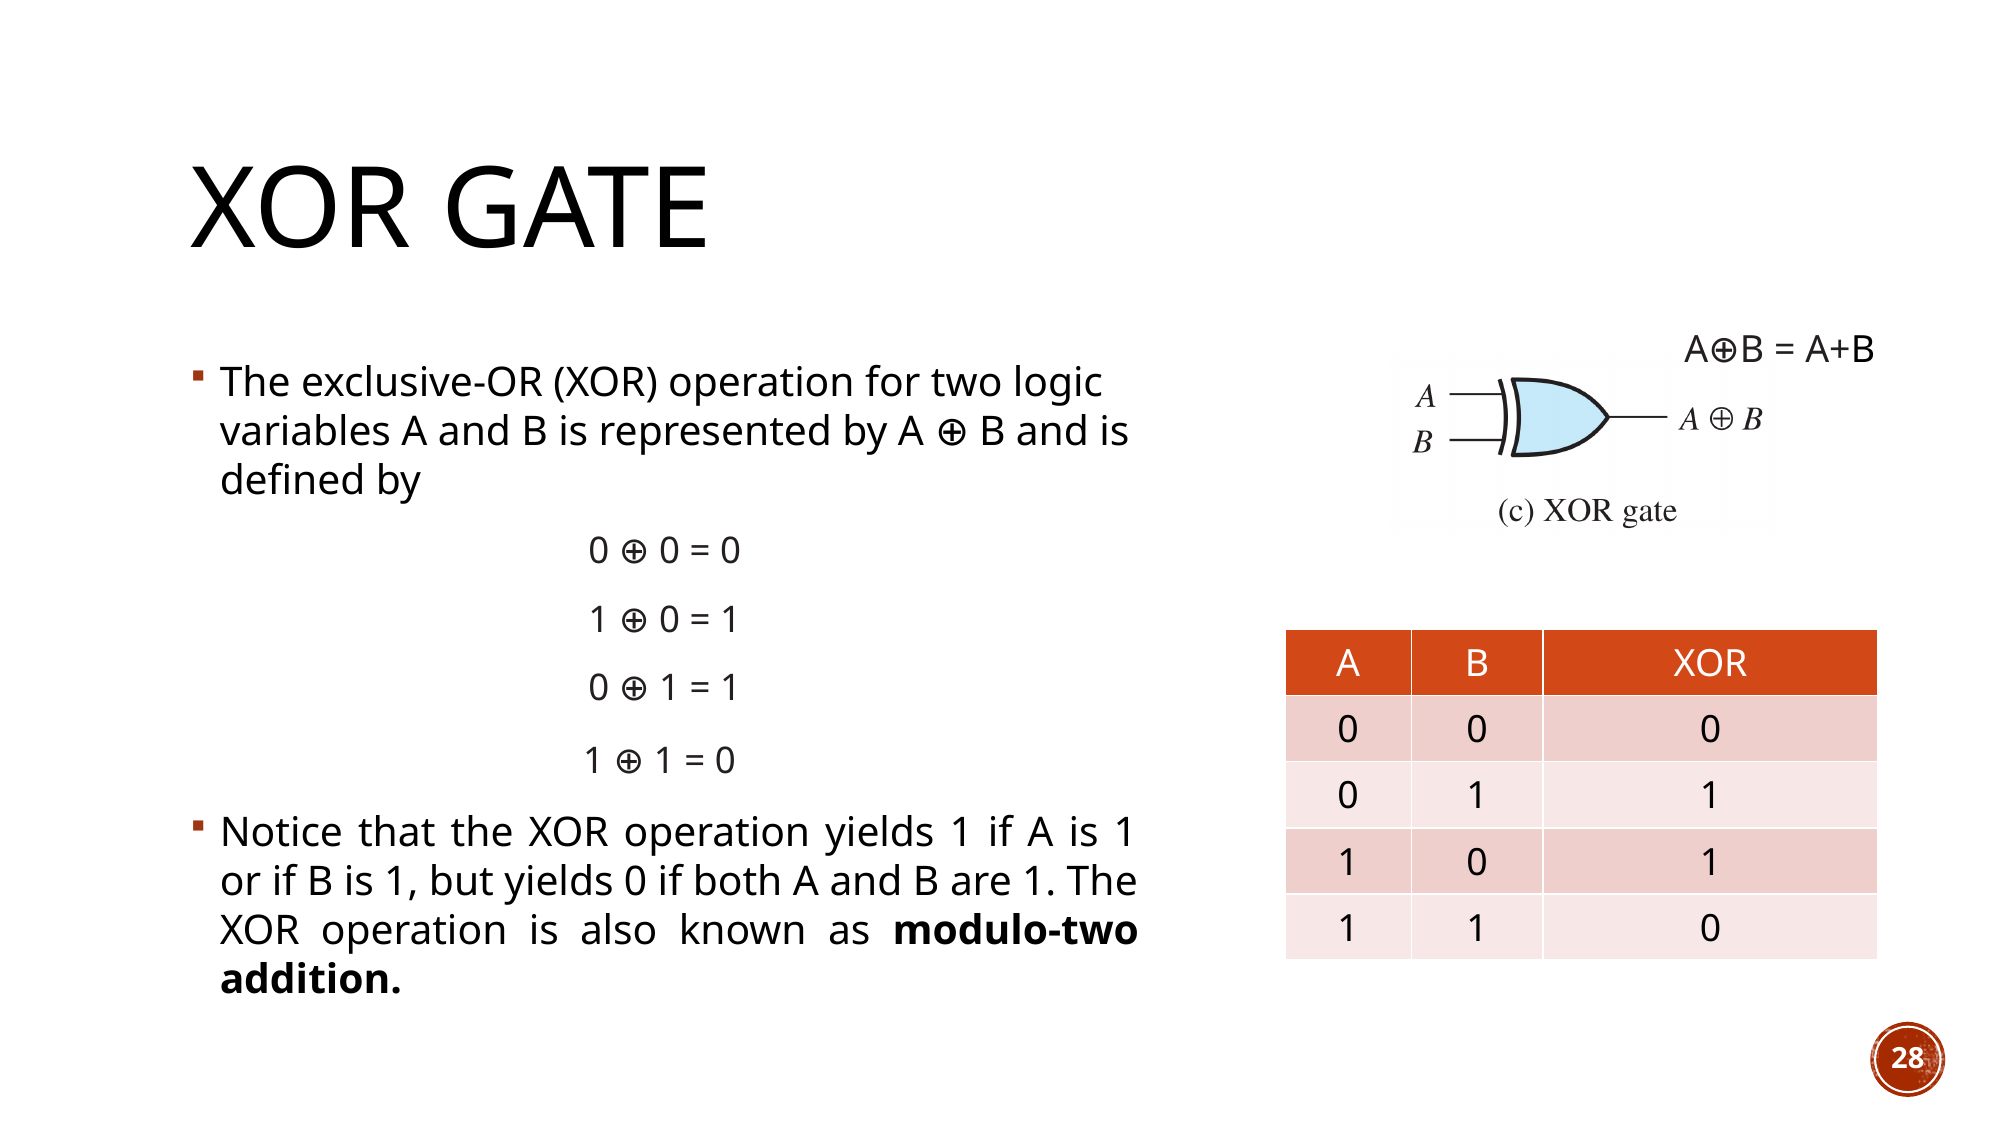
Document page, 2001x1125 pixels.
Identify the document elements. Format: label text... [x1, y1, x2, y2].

list The exclusive-OR (XOR) operation for two logic variables A and B is represented by A ⊕ B and is defined by 0 ⊕ 0 = 0 1 ⊕ 0 = 1 0 ⊕ 1 = 1 1 ⊕ 1 = 0 Notice that the XOR operation yields 1 if A is 1 or if B is 1, but yields 0 if both A and B are 1. The XOR operation is also known as modulo-two addition. [175, 348, 1155, 1013]
picture [1387, 347, 1776, 541]
table_cell 1 [1286, 829, 1411, 893]
table_cell 0 [1286, 762, 1411, 827]
table_cell 1 [1412, 895, 1542, 959]
table_cell 0 [1412, 829, 1542, 893]
title Xor gate [175, 79, 1826, 344]
table_cell 0 [1544, 895, 1877, 959]
table_cell 1 [1544, 829, 1877, 893]
table_cell 1 [1412, 762, 1542, 827]
table_cell 0 [1544, 696, 1877, 761]
table_cell 0 [1286, 696, 1411, 761]
table_header A [1286, 630, 1411, 695]
table_cell 1 [1286, 895, 1411, 959]
table_header B [1412, 630, 1542, 695]
slide_number 28 [1855, 1028, 1961, 1089]
table_cell 0 [1412, 696, 1542, 761]
table_header XOR [1544, 630, 1877, 695]
table_cell 1 [1544, 762, 1877, 827]
